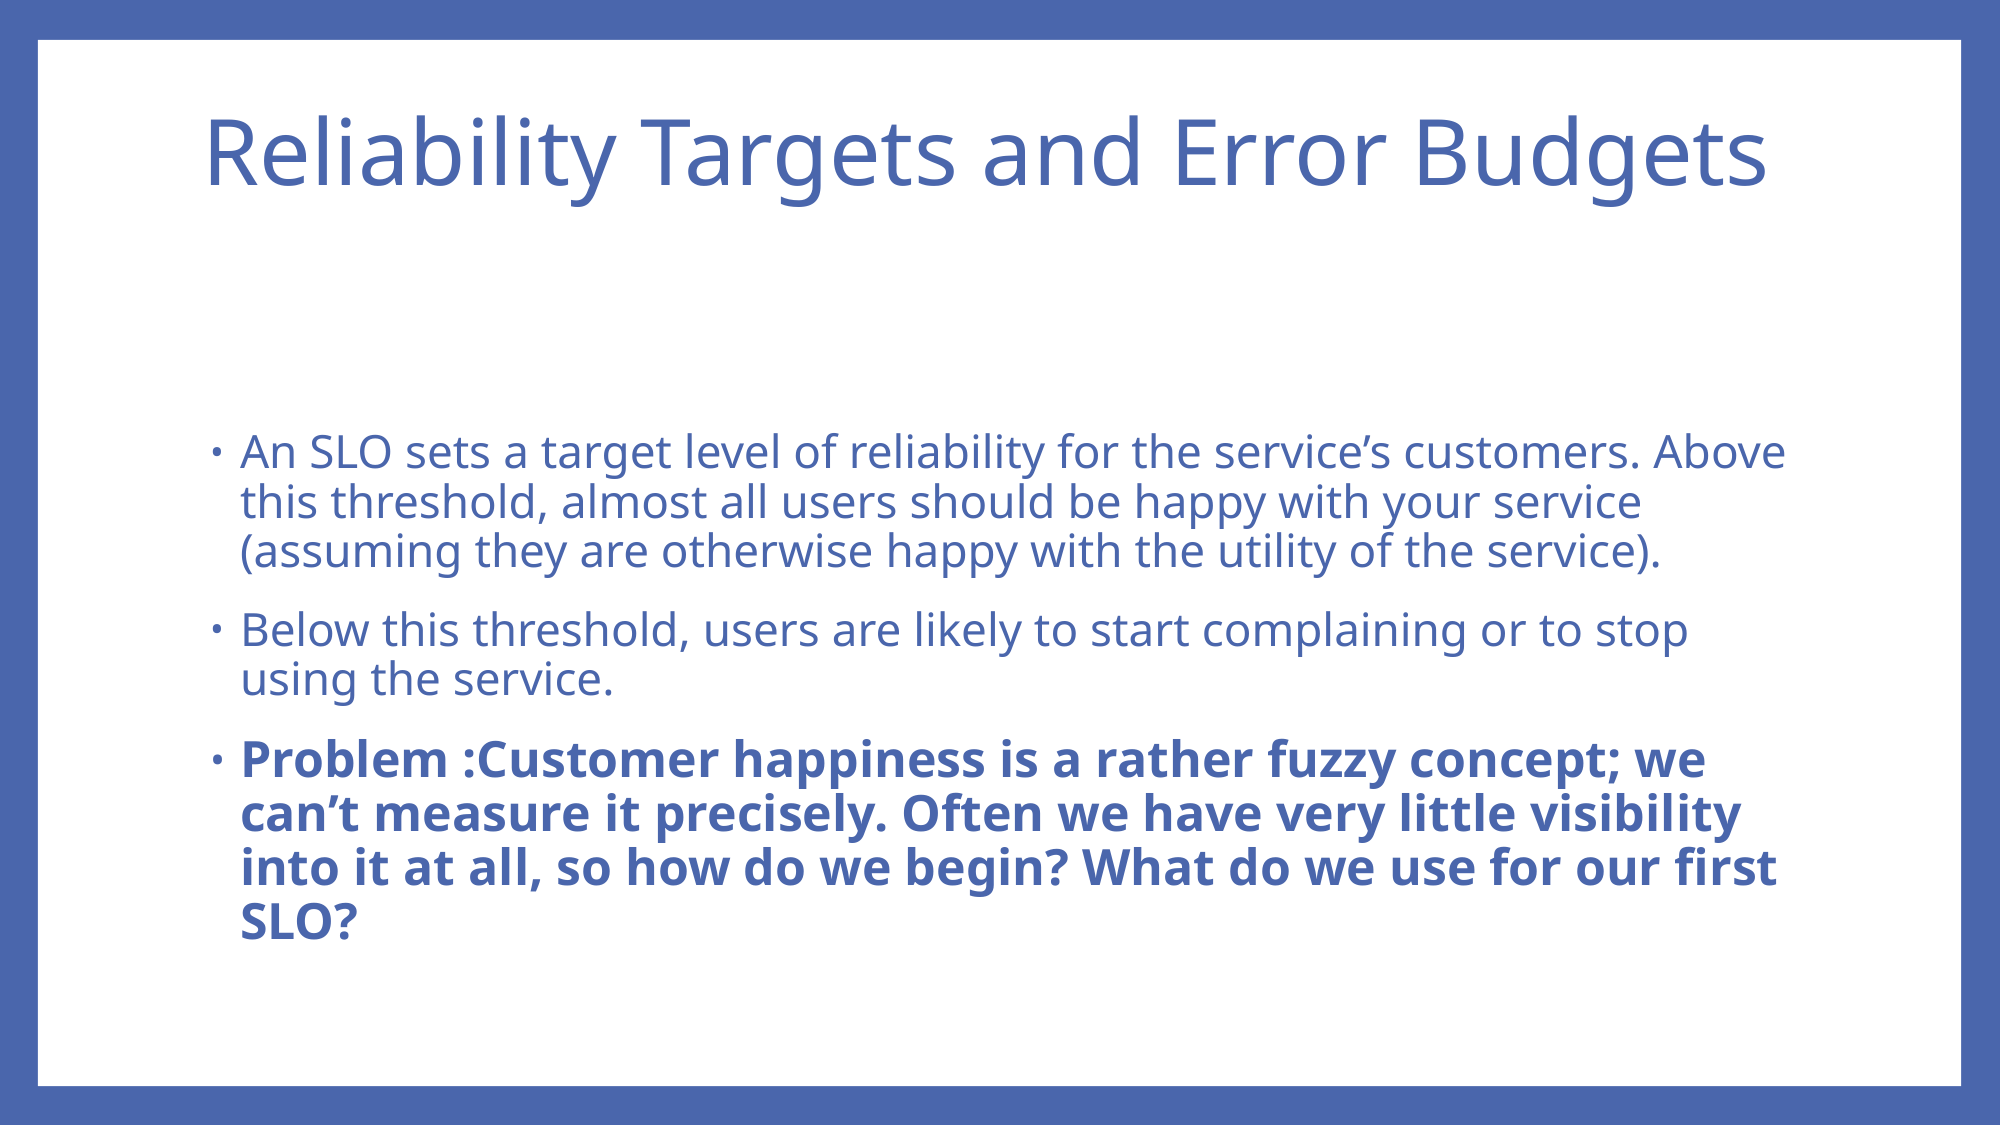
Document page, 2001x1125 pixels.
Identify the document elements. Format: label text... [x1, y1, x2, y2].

list An SLO sets a target level of reliability for the service’s customers. Above this threshold, almost all users should be happy with your service (assuming they are otherwise happy with the utility of the service). Below this threshold, users are likely to start complaining or to stop using the service. Problem :Customer happiness is a rather fuzzy concept; we can’t measure it precisely. Often we have very little visibility into it at all, so how do we begin? What do we use for our first SLO? [187, 337, 1808, 1047]
title Reliability Targets and Error Budgets [187, 99, 1808, 323]
